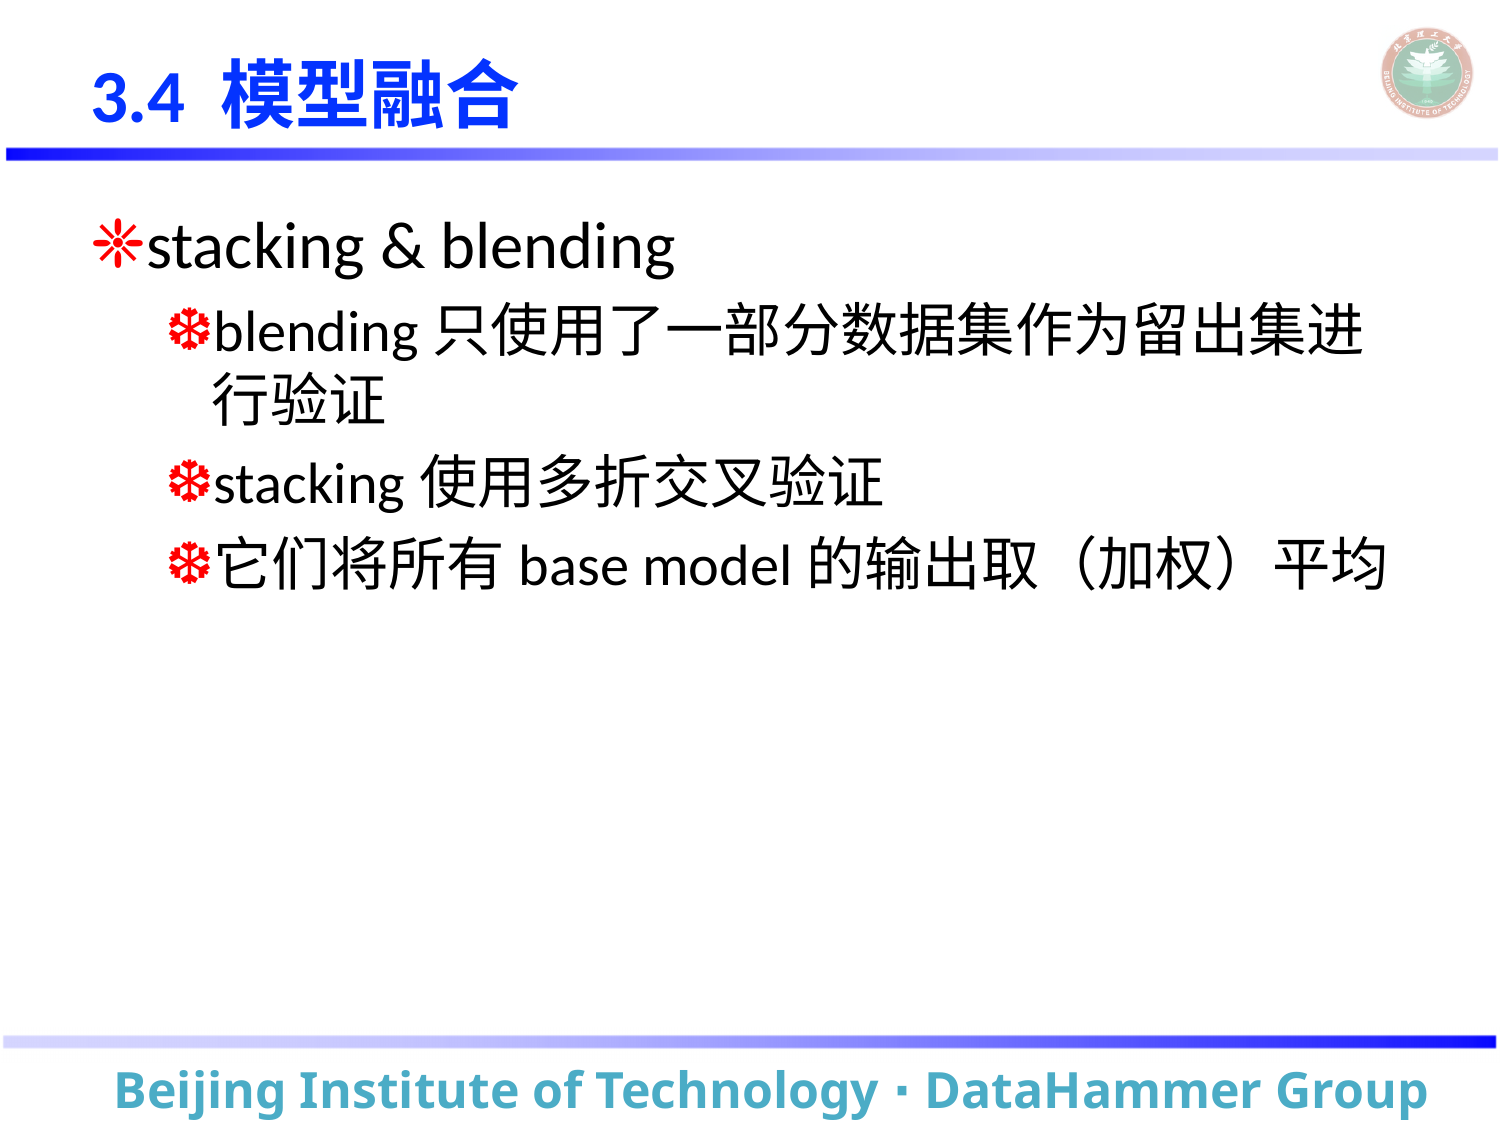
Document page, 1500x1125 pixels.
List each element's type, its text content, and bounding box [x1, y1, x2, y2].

picture [0, 133, 1500, 169]
list stacking & blending blending只使用了一部分数据集作为留出集进行验证 stacking使用多折交叉验证 它们将所有base model的输出取（加权）平均 [75, 194, 1425, 1026]
title 3.4 模型融合 [75, 38, 1425, 148]
picture [3, 1028, 1500, 1062]
